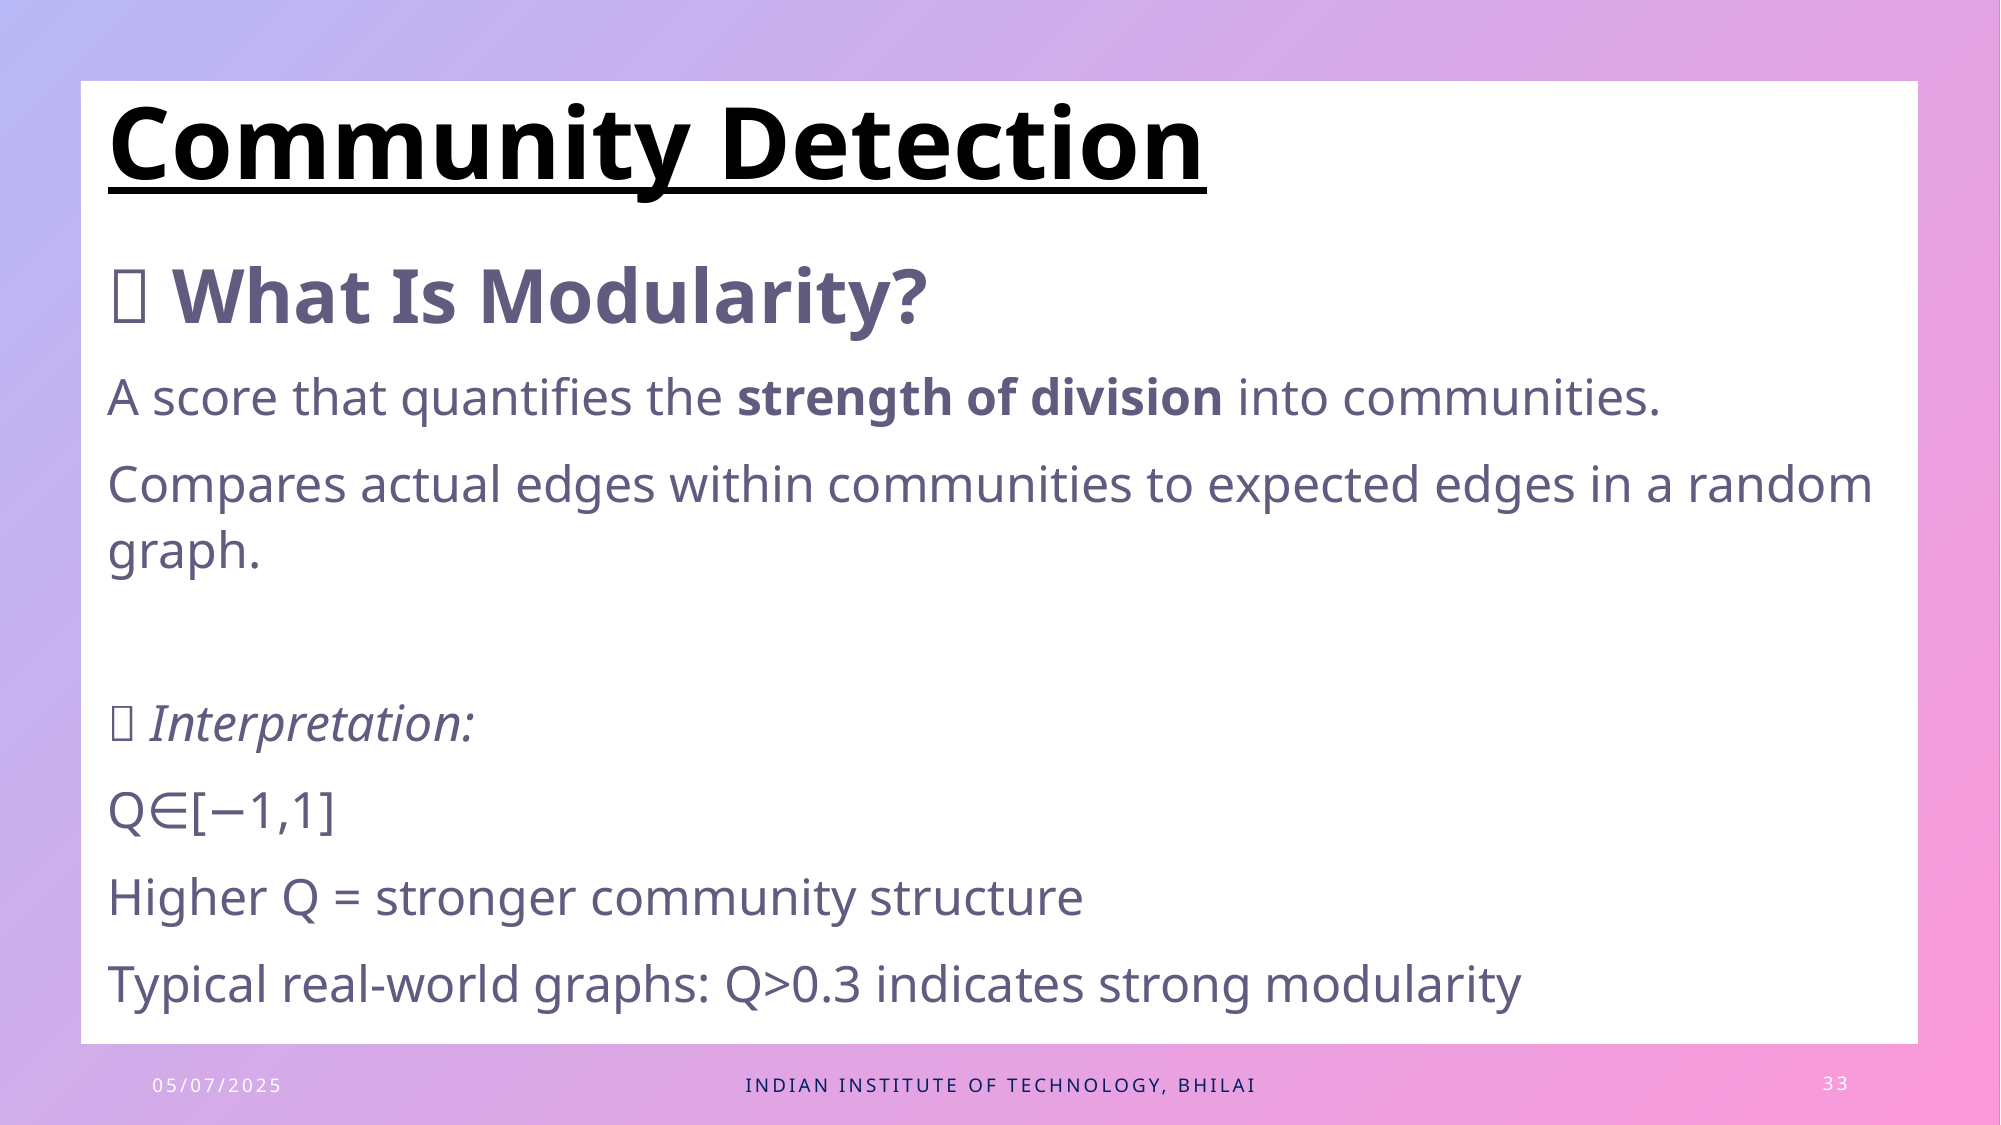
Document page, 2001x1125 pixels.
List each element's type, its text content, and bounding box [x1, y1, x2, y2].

footer Indian institute of technology, bhilai [662, 1054, 1338, 1115]
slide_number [137, 1054, 588, 1115]
slide_number 33 [1412, 1054, 1863, 1115]
text_box 🔹 What Is Modularity? A score that quantifies the strength of division into communities. Compares actual edges within communities to expected edges in a random graph. 📌 Interpretation: Q∈[−1,1] Higher Q = stronger community structure Typical real-world graphs: Q>0.3 indicates strong modularity [92, 232, 1908, 1040]
title Community Detection [92, 85, 1522, 217]
